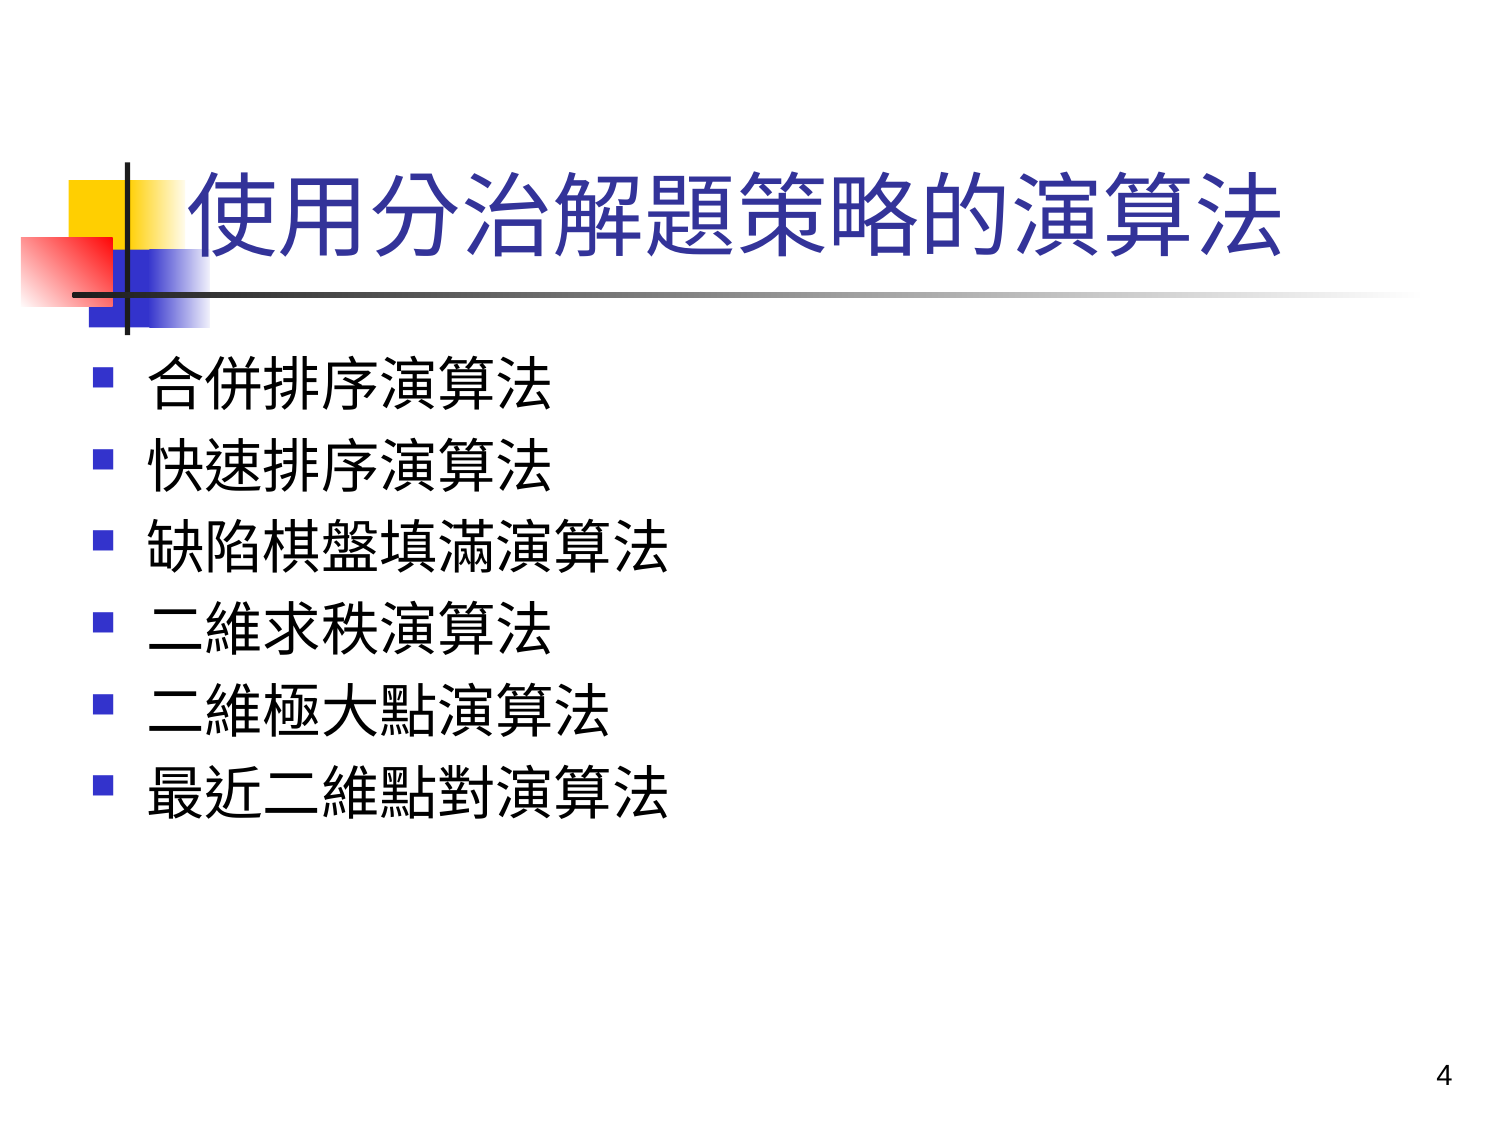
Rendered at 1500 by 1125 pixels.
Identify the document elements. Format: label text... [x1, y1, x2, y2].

slide_number 4 [1154, 1023, 1468, 1100]
list 合併排序演算法 快速排序演算法 缺陷棋盤填滿演算法 二維求秩演算法 二維極大點演算法 最近二維點對演算法 [75, 339, 1425, 1125]
title 使用分治解題策略的演算法 [171, 35, 1500, 275]
